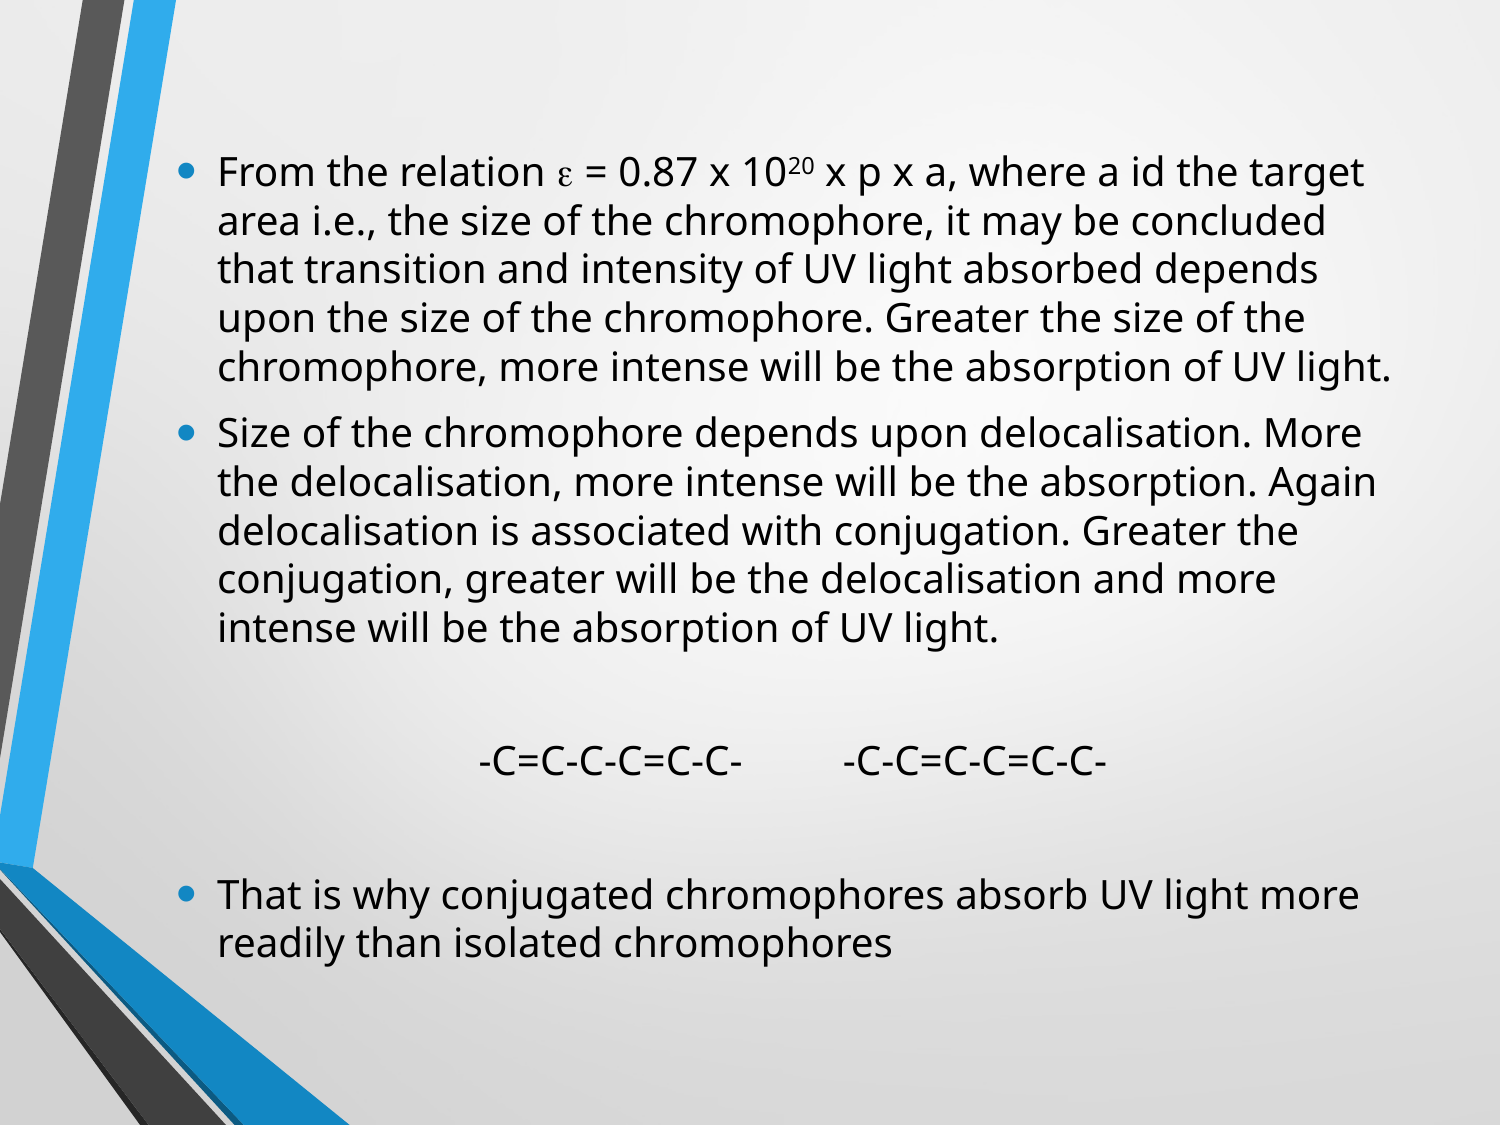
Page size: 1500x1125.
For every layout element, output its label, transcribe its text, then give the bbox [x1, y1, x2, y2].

list From the relation  = 0.87 x 1020 x p x a, where a id the target area i.e., the size of the chromophore, it may be concluded that transition and intensity of UV light absorbed depends upon the size of the chromophore. Greater the size of the chromophore, more intense will be the absorption of UV light. Size of the chromophore depends upon delocalisation. More the delocalisation, more intense will be the absorption. Again delocalisation is associated with conjugation. Greater the conjugation, greater will be the delocalisation and more intense will be the absorption of UV light. -C=C-C-C=C-C- -C-C=C-C=C-C- That is why conjugated chromophores absorb UV light more readily than isolated chromophores [161, 138, 1425, 985]
